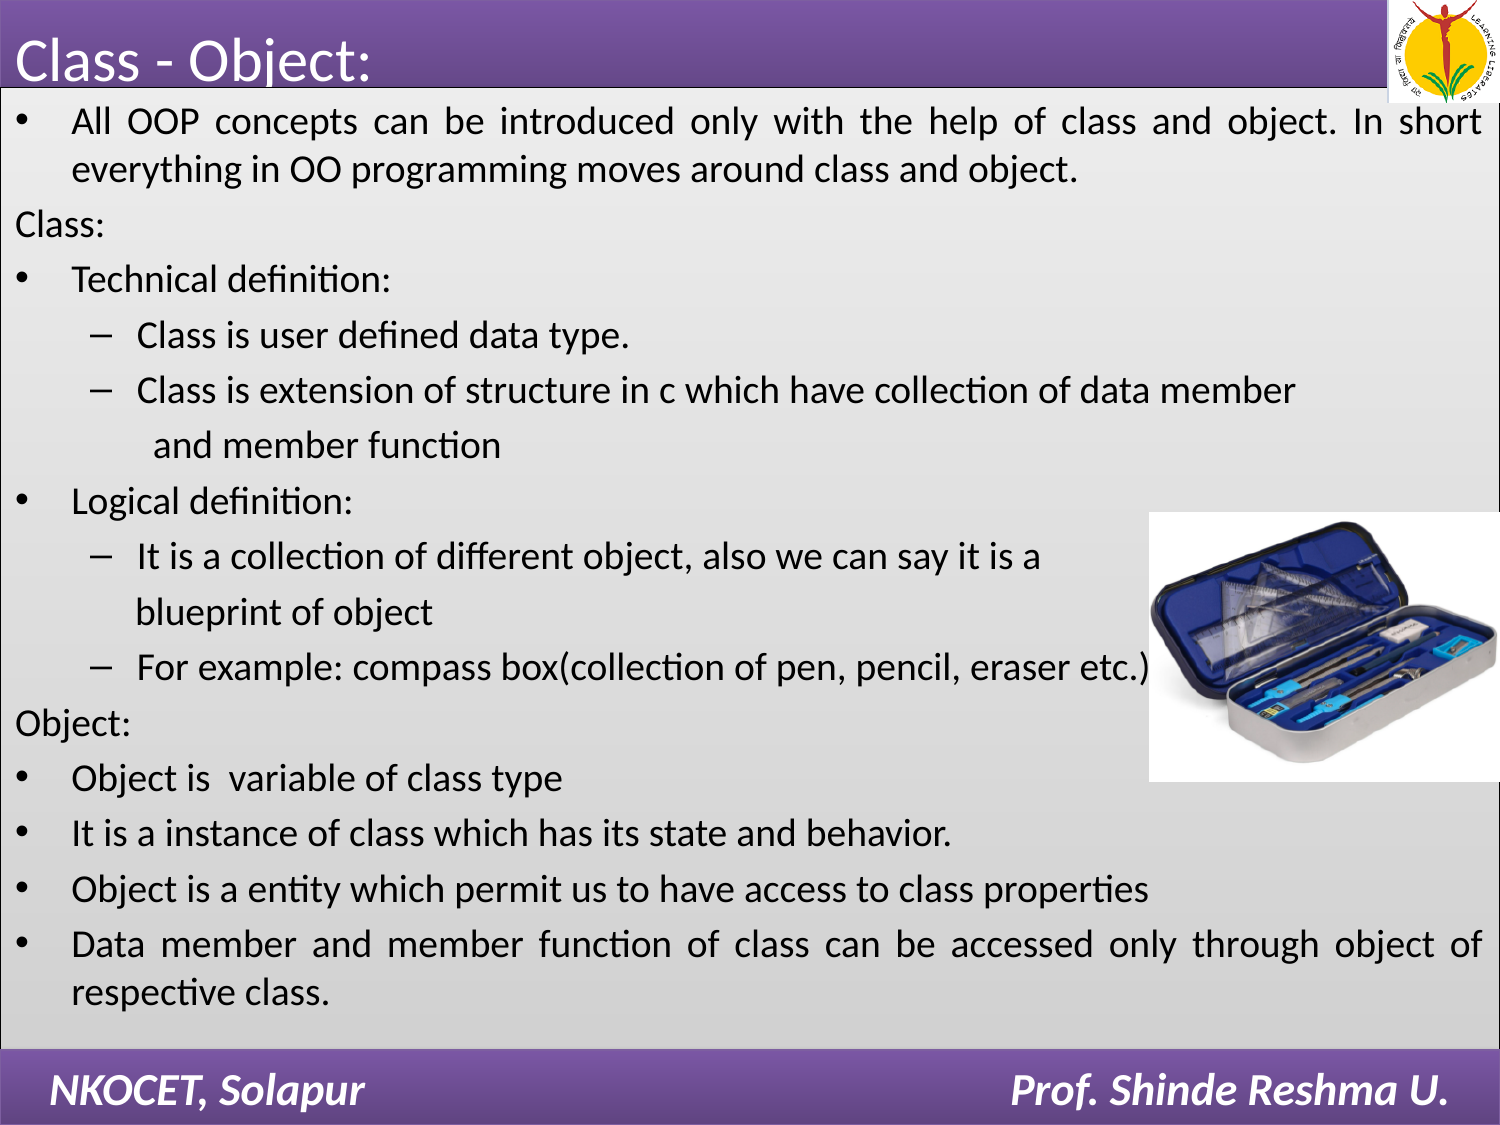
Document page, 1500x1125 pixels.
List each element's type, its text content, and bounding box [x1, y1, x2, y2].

list All OOP concepts can be introduced only with the help of class and object. In short everything in OO programming moves around class and object. Class: Technical definition: Class is user defined data type. Class is extension of structure in c which have collection of data member and member function Logical definition: It is a collection of different object, also we can say it is a blueprint of object For example: compass box(collection of pen, pencil, eraser etc.) Object: Object is variable of class type It is a instance of class which has its state and behavior. Object is a entity which permit us to have access to class properties Data member and member function of class can be accessed only through object of respective class. [0, 87, 1500, 1049]
text_box NKOCET, Solapur Prof. Shinde Reshma U. [0, 1049, 1500, 1125]
picture [1149, 512, 1500, 782]
picture [1387, 0, 1500, 104]
title Class - Object: [0, 0, 1385, 86]
